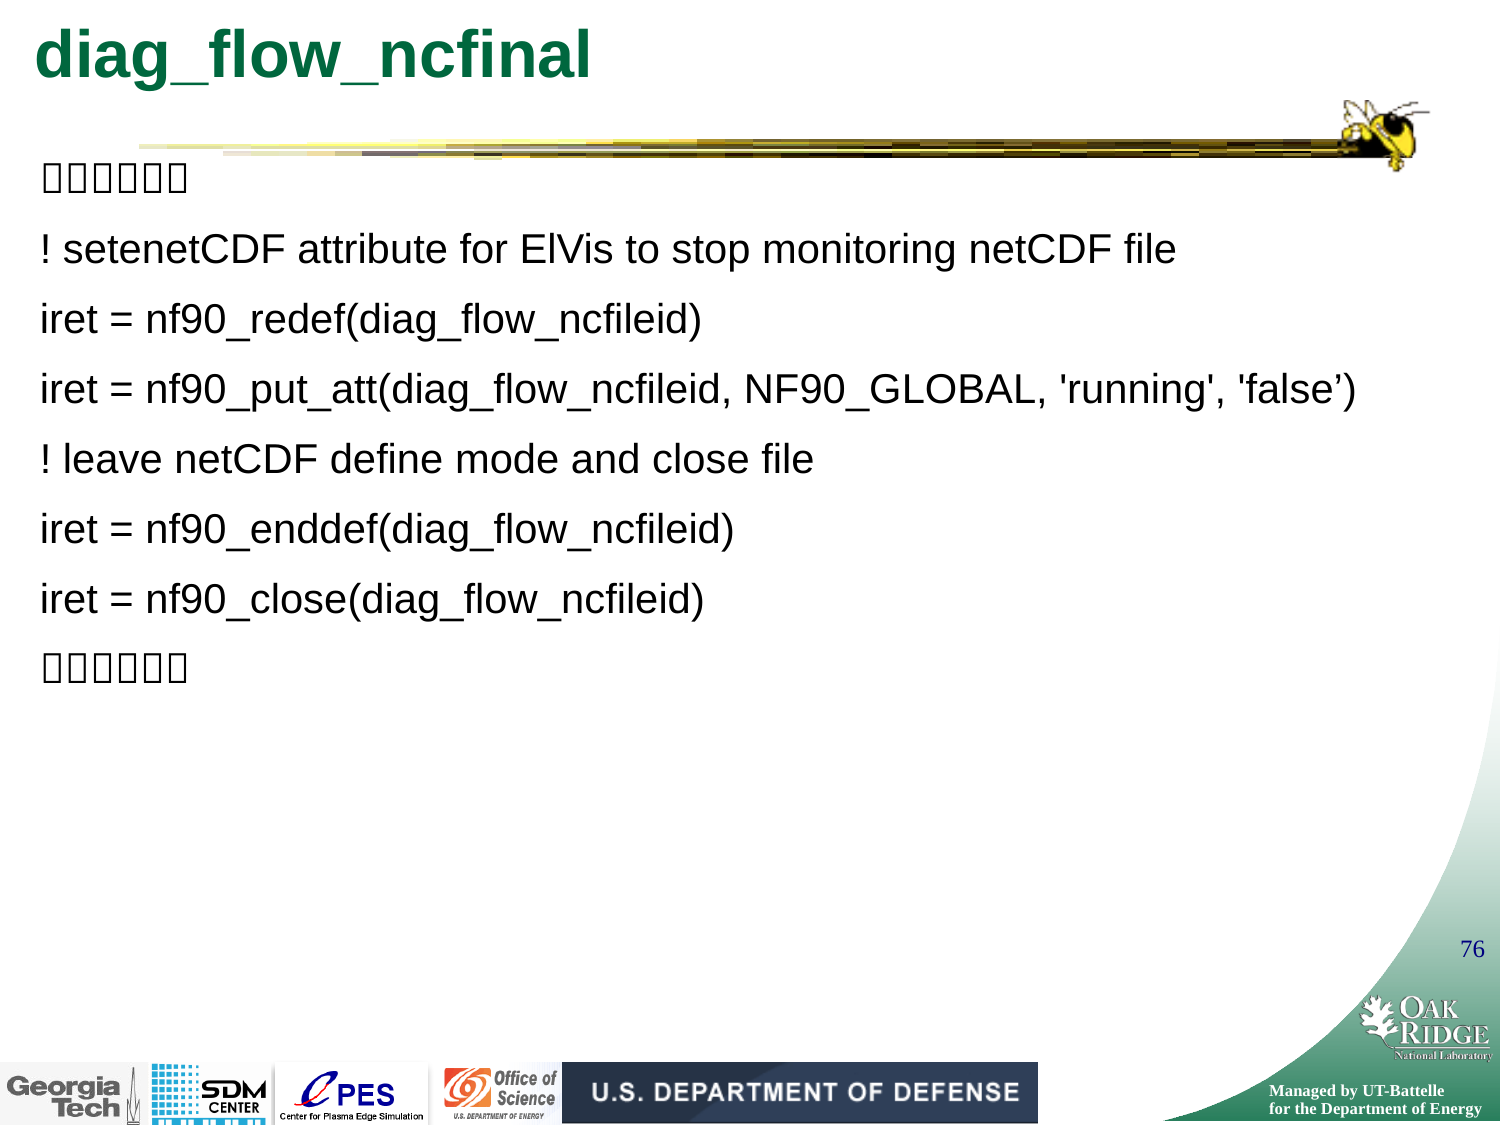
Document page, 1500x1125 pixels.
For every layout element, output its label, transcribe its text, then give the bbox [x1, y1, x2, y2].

picture [437, 1088, 1038, 1125]
list  ! setenetCDF attribute for ElVis to stop monitoring netCDF file iret = nf90_redef(diag_flow_ncfileid) iret = nf90_put_att(diag_flow_ncfileid, NF90_GLOBAL, 'running', 'false’) ! leave netCDF define mode and close file iret = nf90_enddef(diag_flow_ncfileid) iret = nf90_close(diag_flow_ncfileid)  [24, 149, 1426, 1088]
picture [112, 113, 1433, 175]
picture [275, 1088, 428, 1125]
picture [1426, 987, 1500, 1066]
picture [150, 1088, 271, 1125]
picture [0, 1062, 149, 1125]
title diag_flow_ncfinal [19, 1, 1460, 113]
